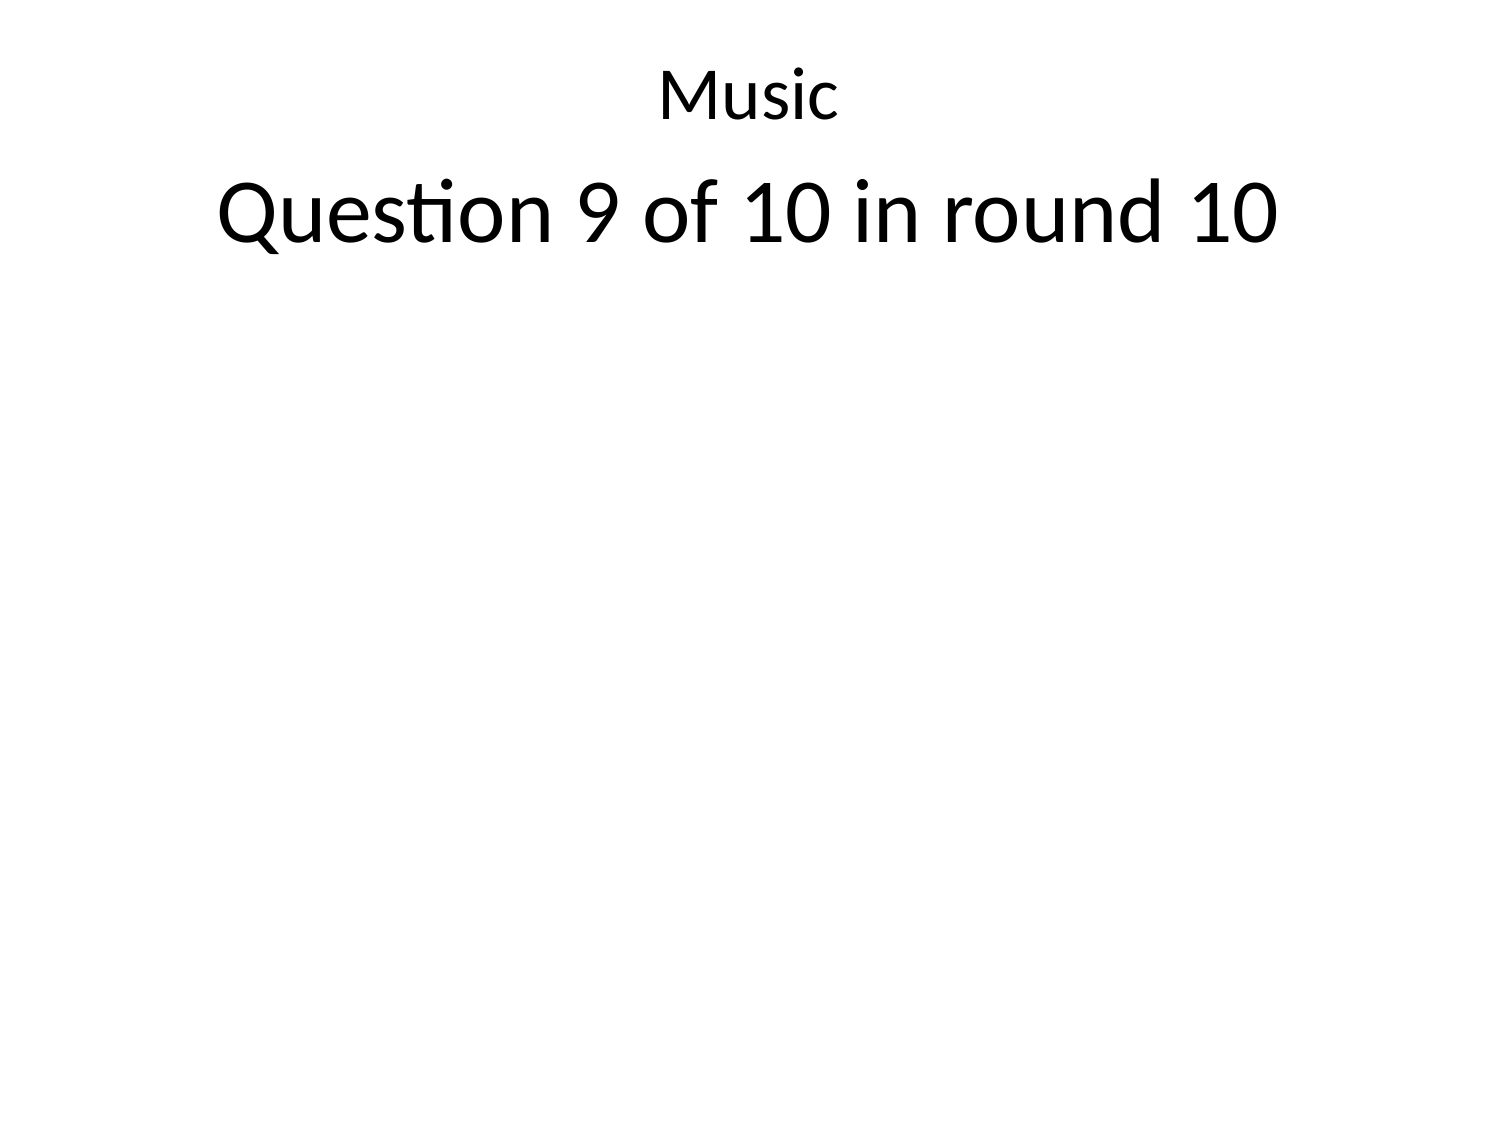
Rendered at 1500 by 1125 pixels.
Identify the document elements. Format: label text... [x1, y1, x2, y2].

text_box Music [35, 37, 1463, 143]
text_box Question 9 of 10 in round 10 [35, 143, 1463, 765]
